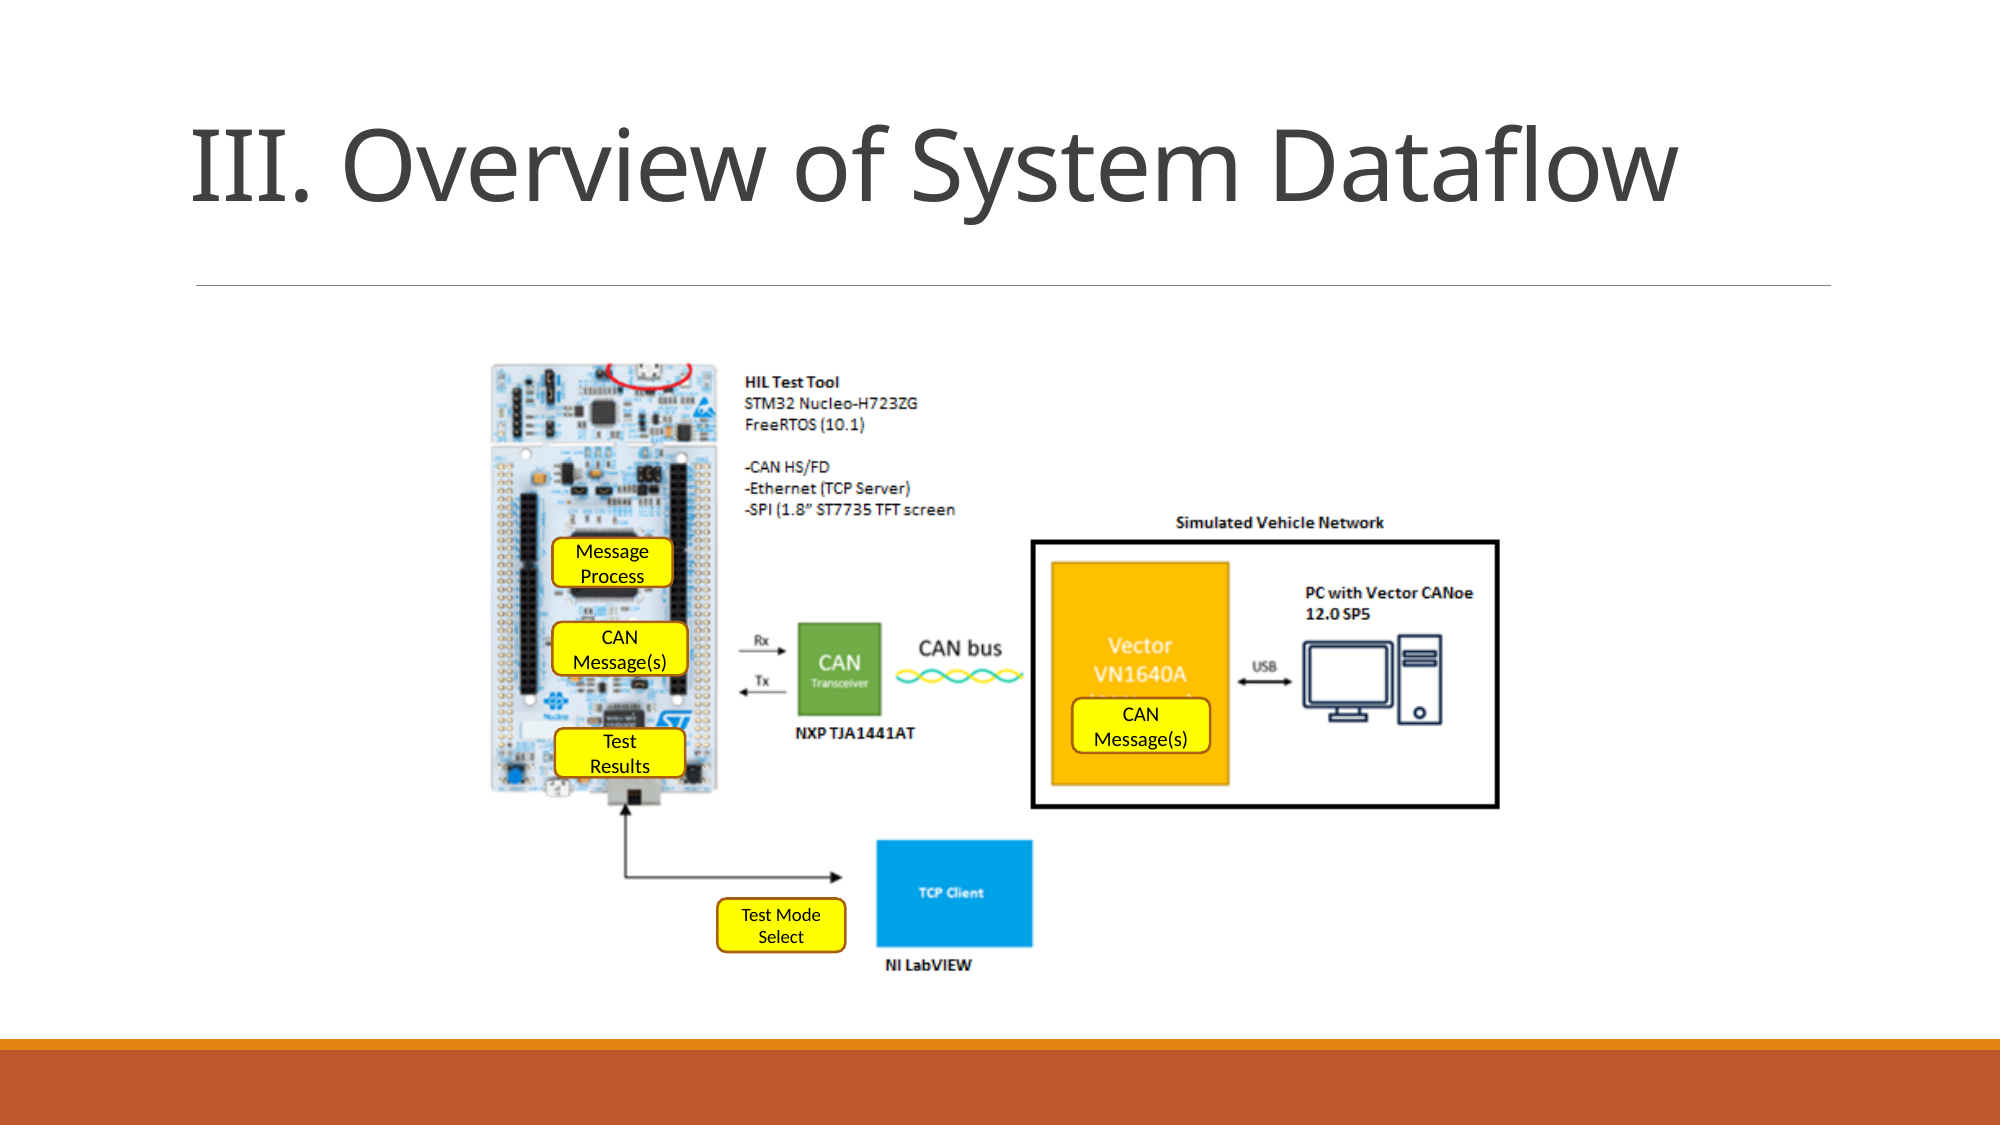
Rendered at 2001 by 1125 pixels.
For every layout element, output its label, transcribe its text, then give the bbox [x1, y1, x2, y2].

picture [482, 357, 1518, 990]
title III. Overview of System Dataflow [174, 94, 1825, 230]
